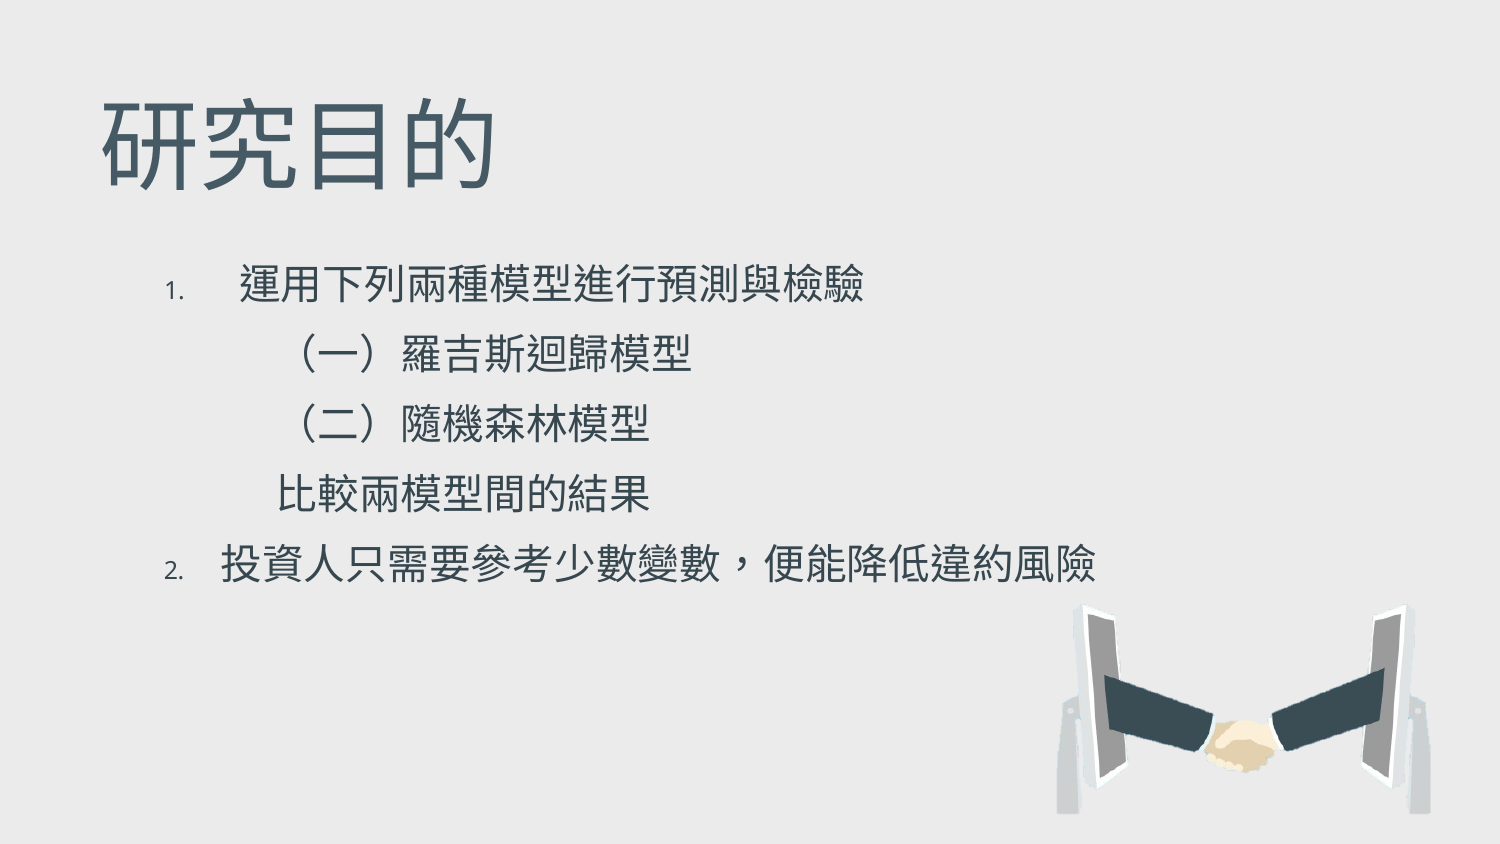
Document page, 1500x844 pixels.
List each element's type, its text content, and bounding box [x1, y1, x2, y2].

picture [1010, 551, 1478, 844]
subtitle 研究目的 [13, 98, 515, 187]
subtitle 運用下列兩種模型進行預測與檢驗 （一）羅吉斯迴歸模型 （二）隨機森林模型 比較兩模型間的結果 投資人只需要參考少數變數，便能降低違約風險 [123, 229, 1123, 647]
